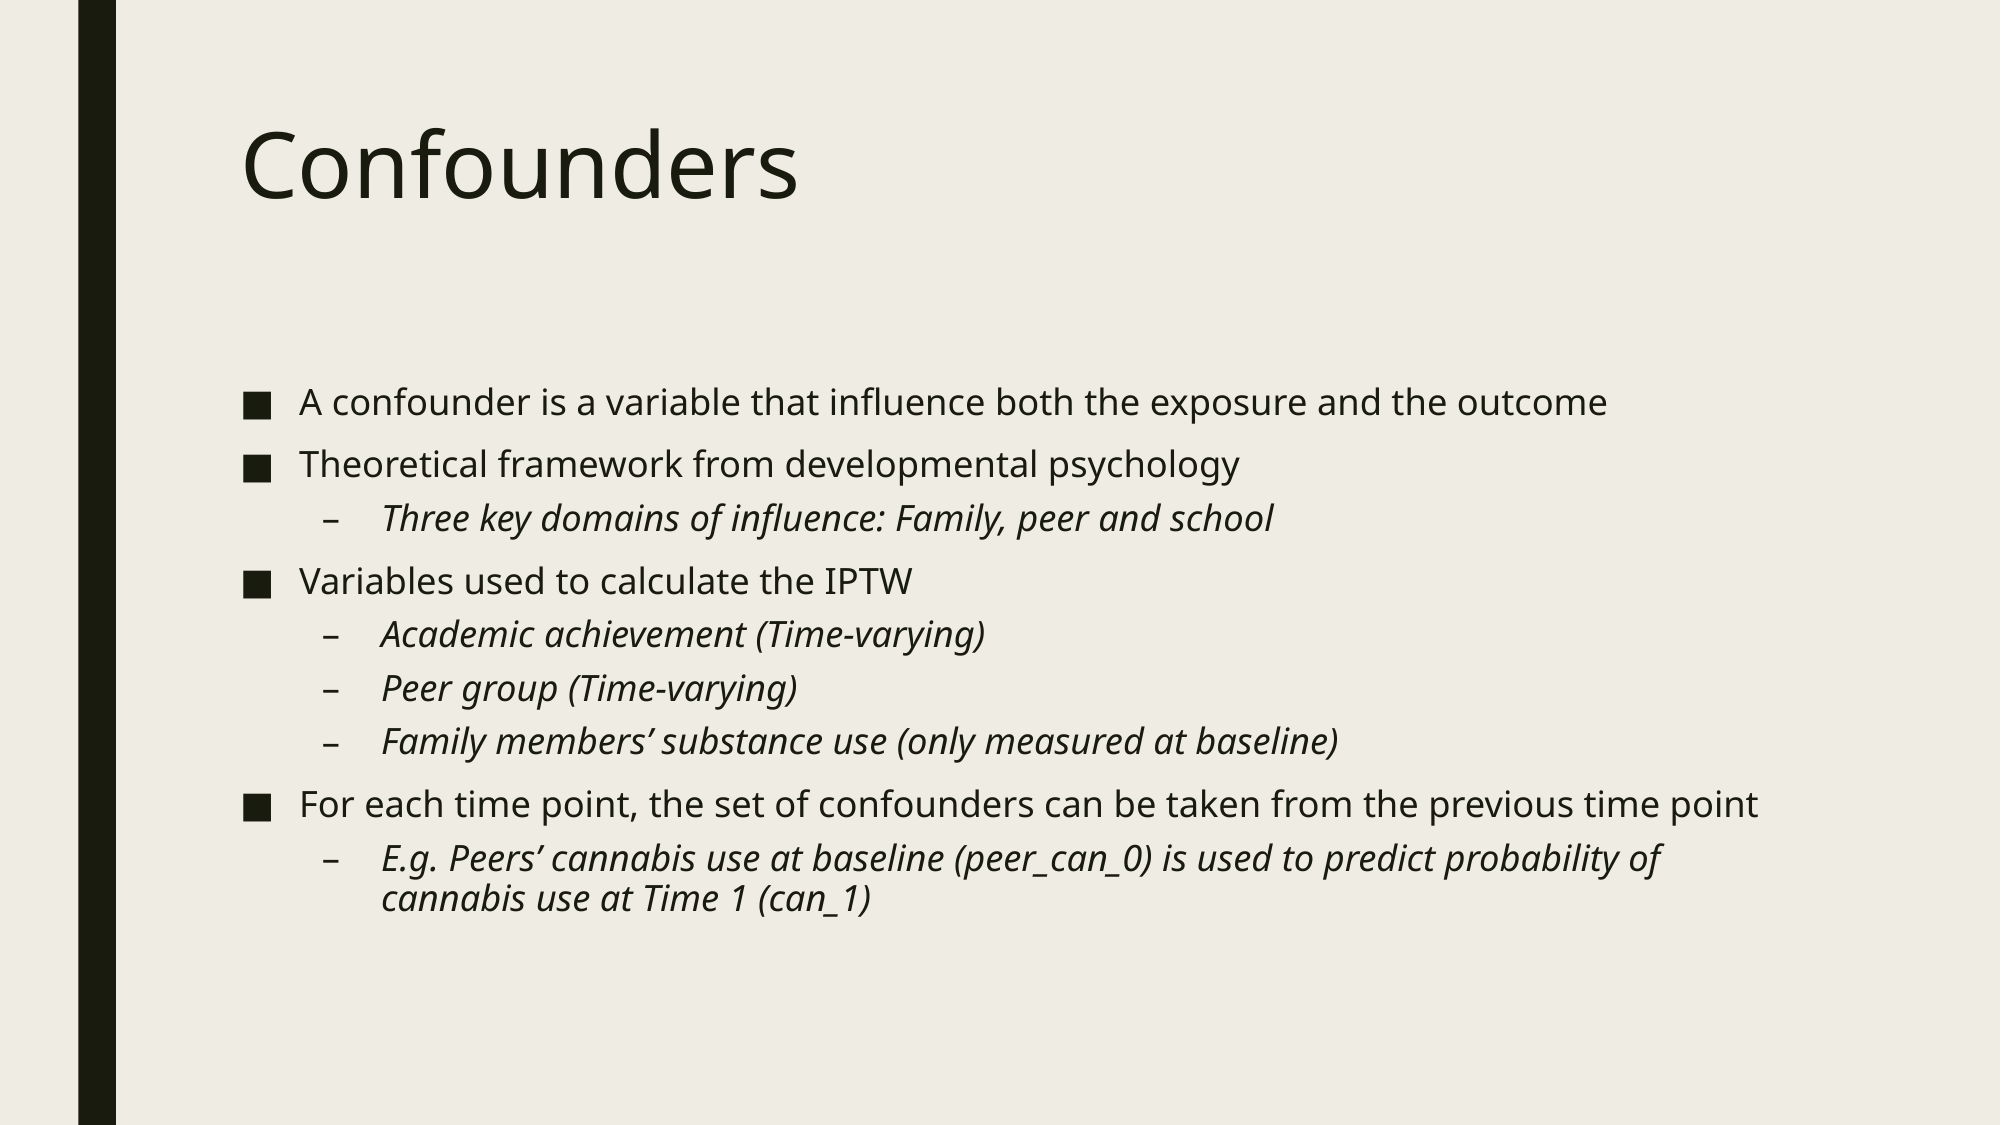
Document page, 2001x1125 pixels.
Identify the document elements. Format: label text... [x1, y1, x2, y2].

title Confounders [225, 112, 1800, 357]
list A confounder is a variable that influence both the exposure and the outcome Theoretical framework from developmental psychology Three key domains of influence: Family, peer and school Variables used to calculate the IPTW Academic achievement (Time-varying) Peer group (Time-varying) Family members’ substance use (only measured at baseline) For each time point, the set of confounders can be taken from the previous time point E.g. Peers’ cannabis use at baseline (peer_can_0) is used to predict probability of cannabis use at Time 1 (can_1) [225, 375, 1800, 963]
